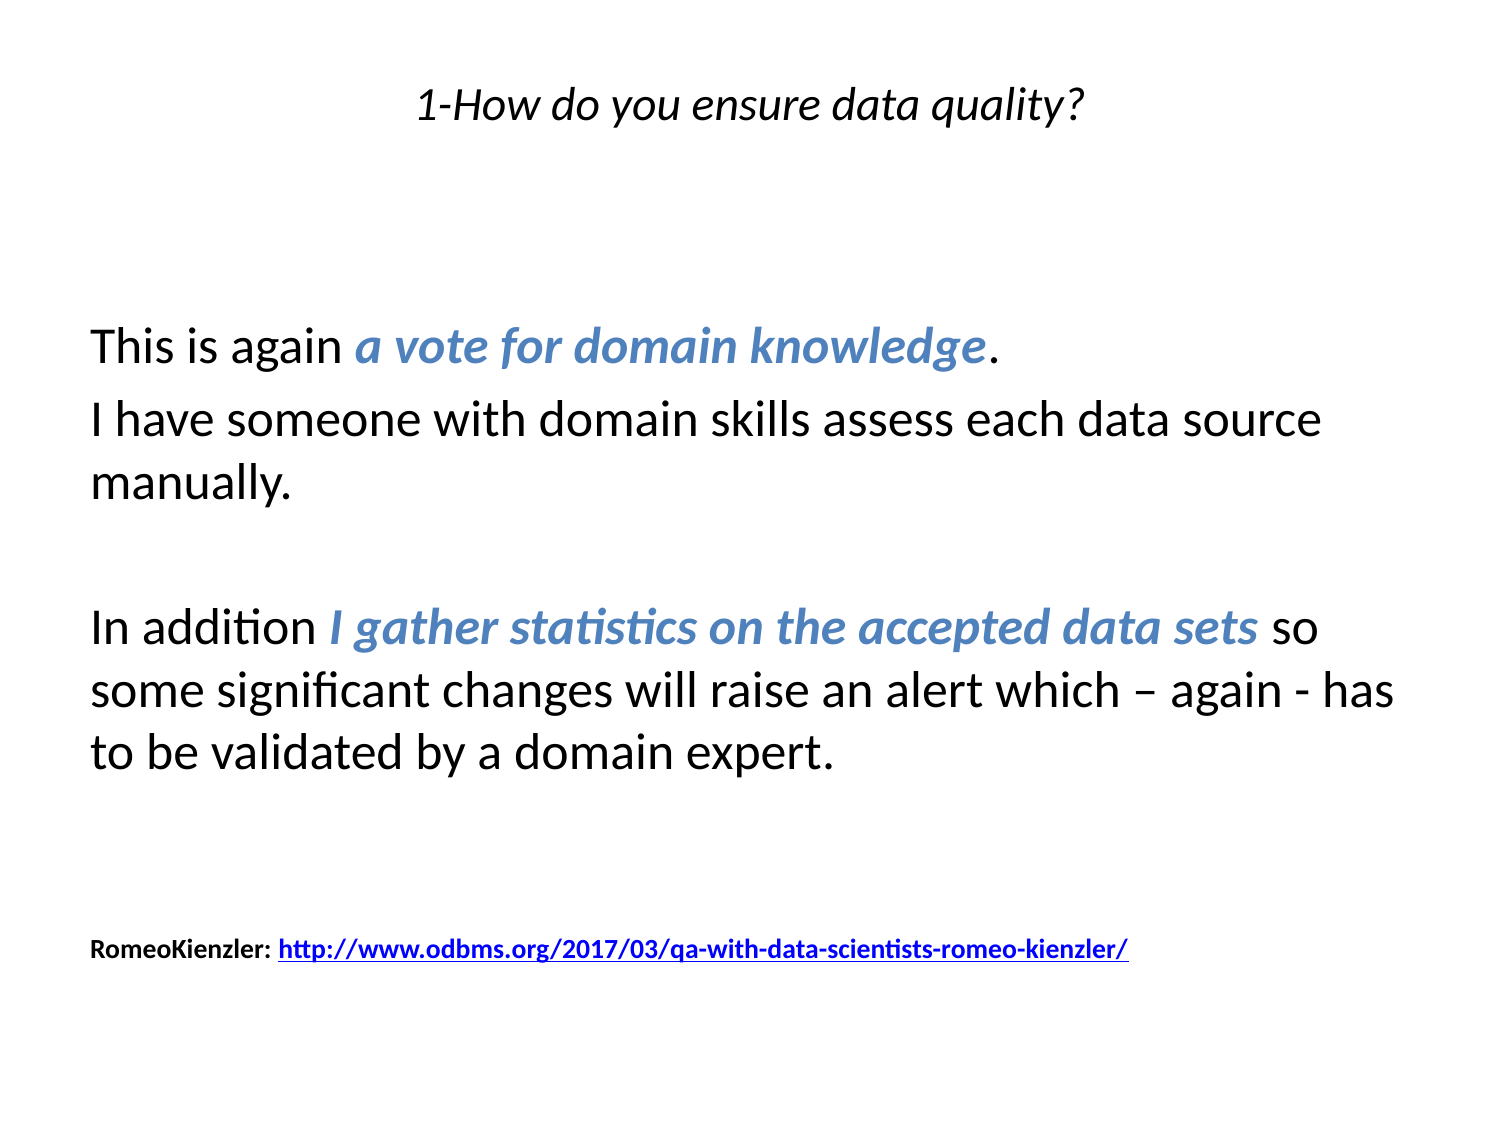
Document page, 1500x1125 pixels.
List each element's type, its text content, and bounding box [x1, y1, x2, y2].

list This is again a vote for domain knowledge. I have someone with domain skills assess each data source manually. In addition I gather statistics on the accepted data sets so some significant changes will raise an alert which – again - has to be validated by a domain expert. RomeoKienzler: http://www.odbms.org/2017/03/qa-with-data-scientists-romeo-kienzler/ [75, 304, 1425, 1047]
title 1-How do you ensure data quality? [75, 7, 1425, 195]
